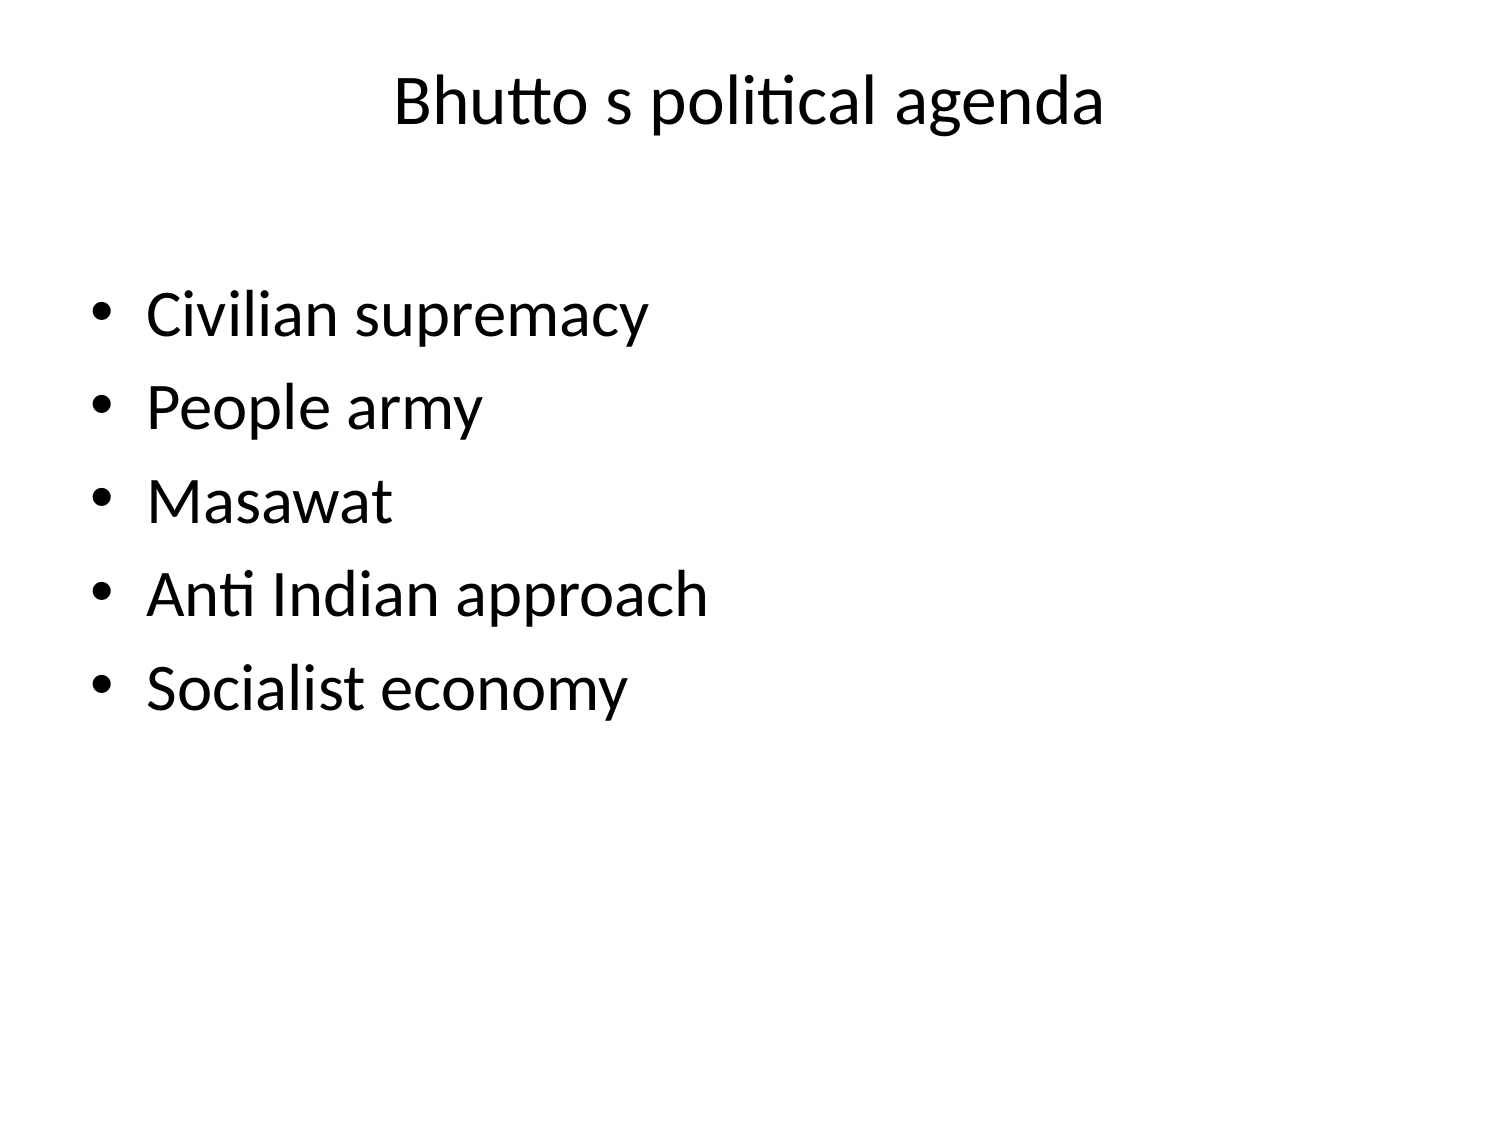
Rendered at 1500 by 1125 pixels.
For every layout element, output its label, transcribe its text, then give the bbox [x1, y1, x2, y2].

list Civilian supremacy People army Masawat Anti Indian approach Socialist economy [75, 262, 1425, 1005]
title Bhutto s political agenda [75, 45, 1425, 233]
